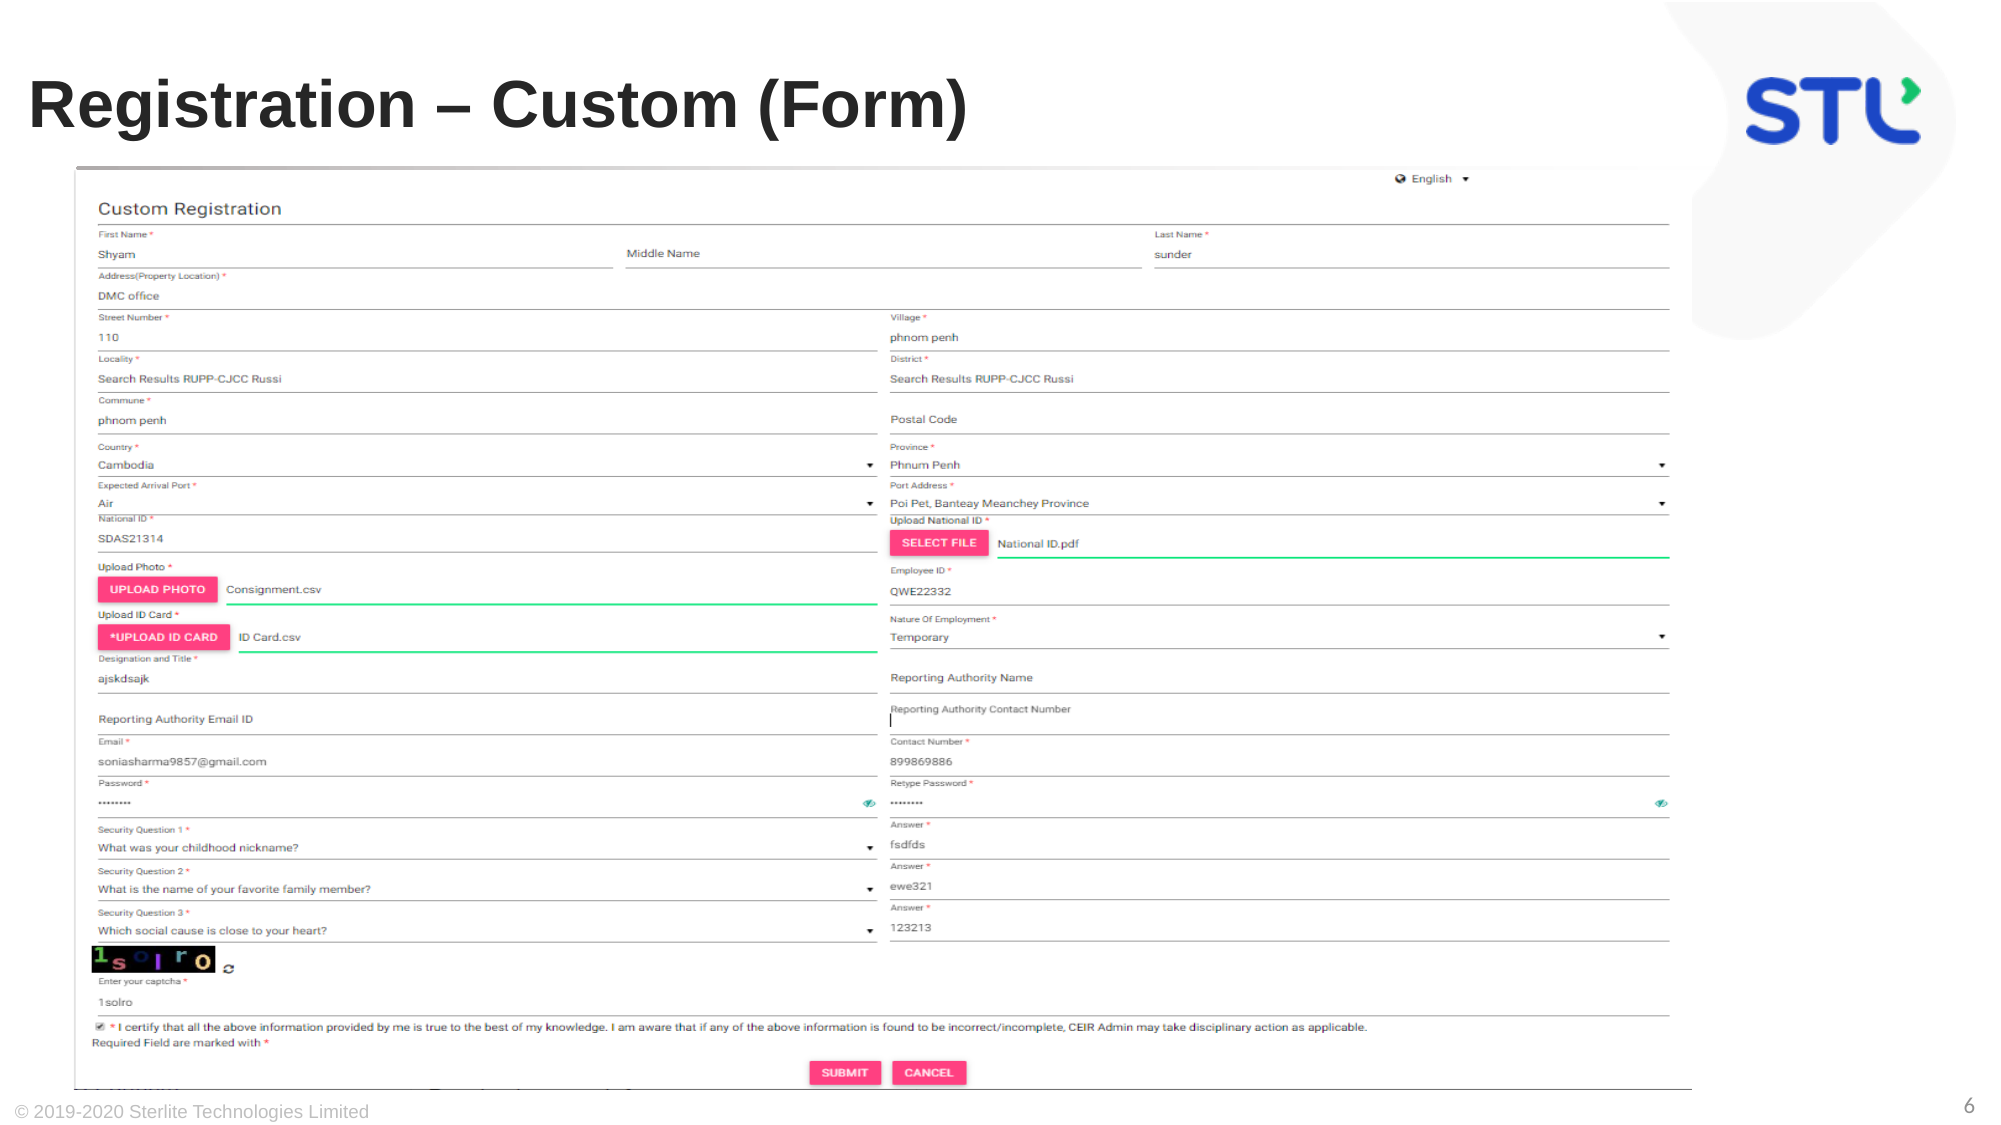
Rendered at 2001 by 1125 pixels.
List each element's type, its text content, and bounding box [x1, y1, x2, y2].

picture [1746, 77, 1921, 145]
footer © 2019-2020 Sterlite Technologies Limited [0, 1083, 455, 1125]
slide_number 6 [1955, 1083, 1997, 1122]
title Registration – Custom (Form) [13, 35, 1502, 167]
picture [73, 169, 1693, 1091]
